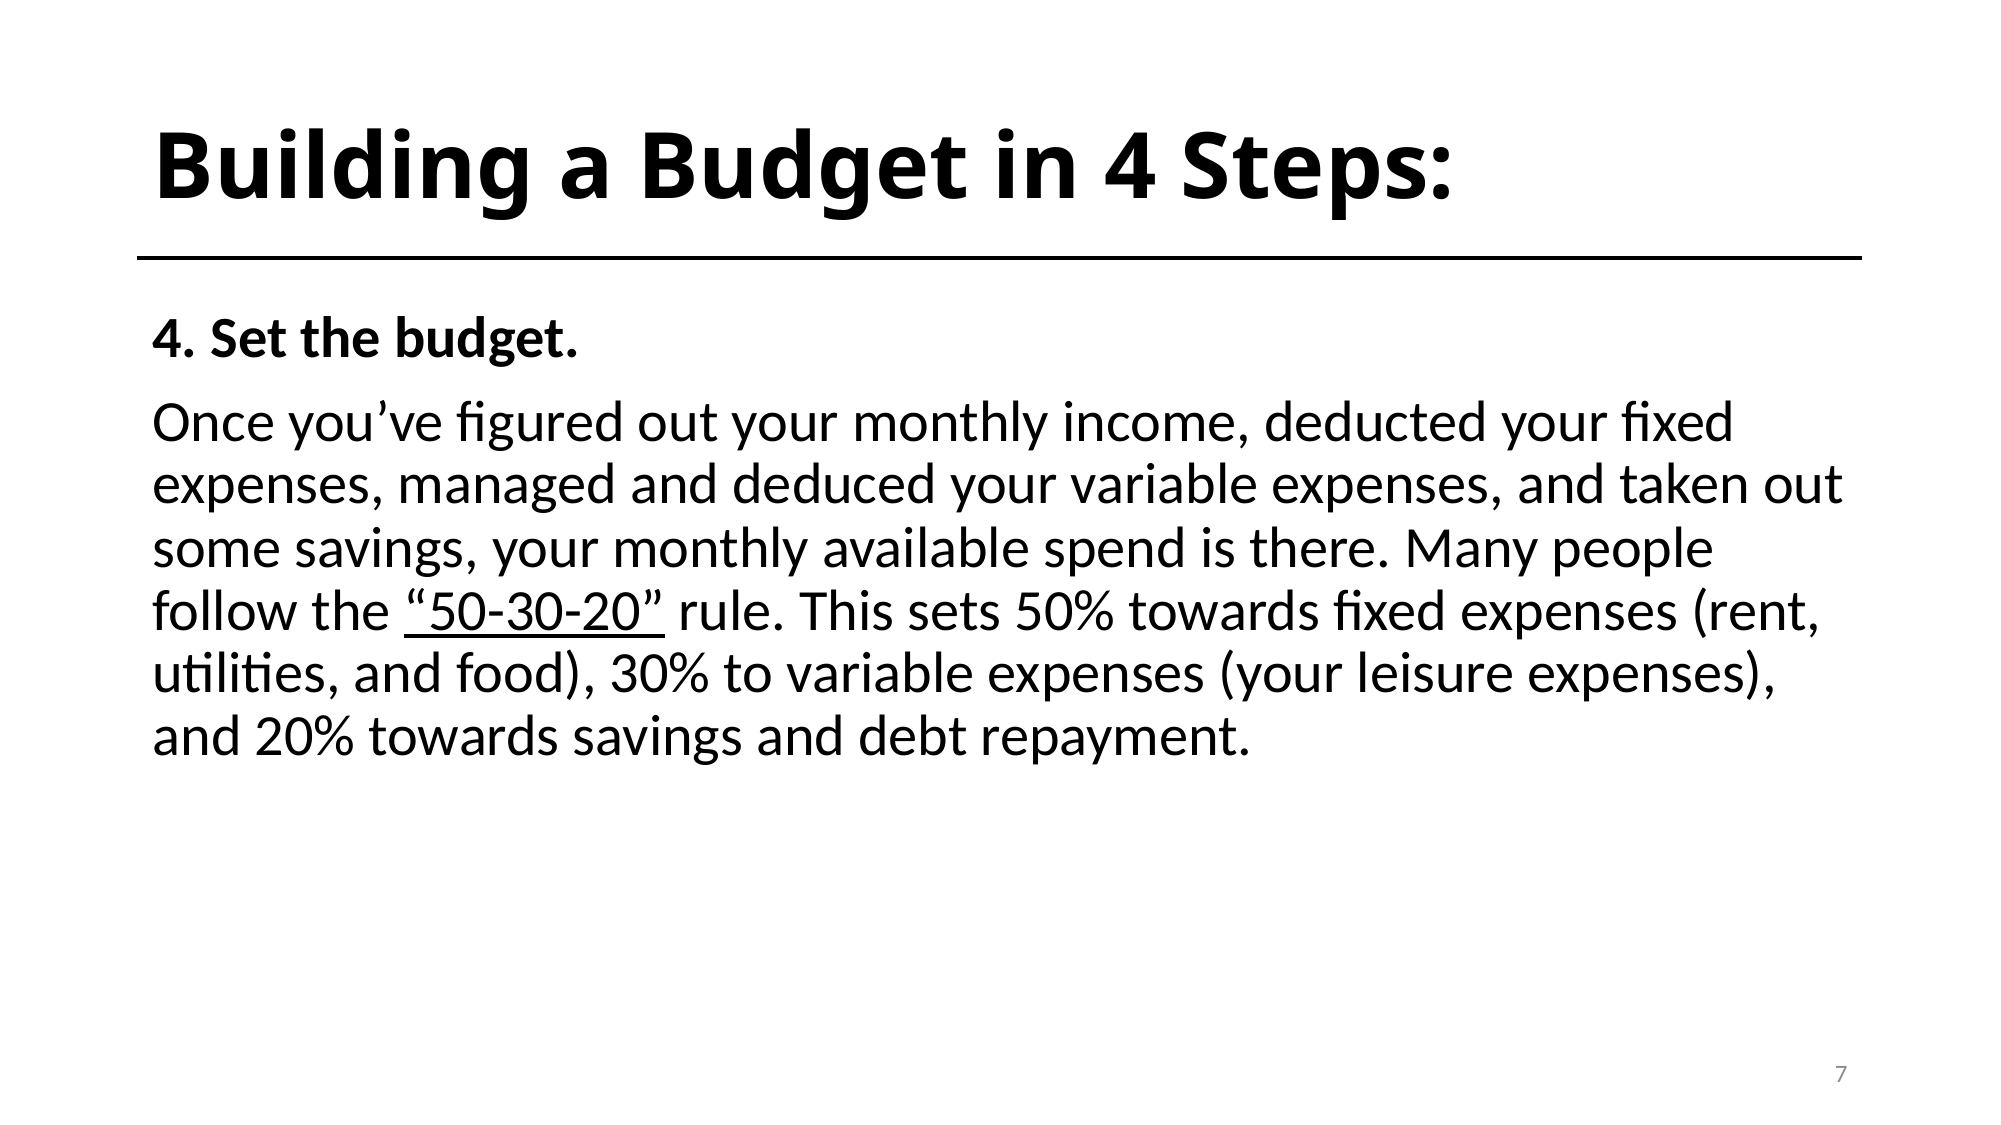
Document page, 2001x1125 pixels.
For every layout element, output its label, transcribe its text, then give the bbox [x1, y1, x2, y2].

slide_number 7 [1412, 1042, 1863, 1103]
title Building a Budget in 4 Steps: [137, 59, 1863, 278]
list 4. Set the budget. Once you’ve figured out your monthly income, deducted your fixed expenses, managed and deduced your variable expenses, and taken out some savings, your monthly available spend is there. Many people follow the “50-30-20” rule. This sets 50% towards fixed expenses (rent, utilities, and food), 30% to variable expenses (your leisure expenses), and 20% towards savings and debt repayment. [137, 299, 1863, 1014]
